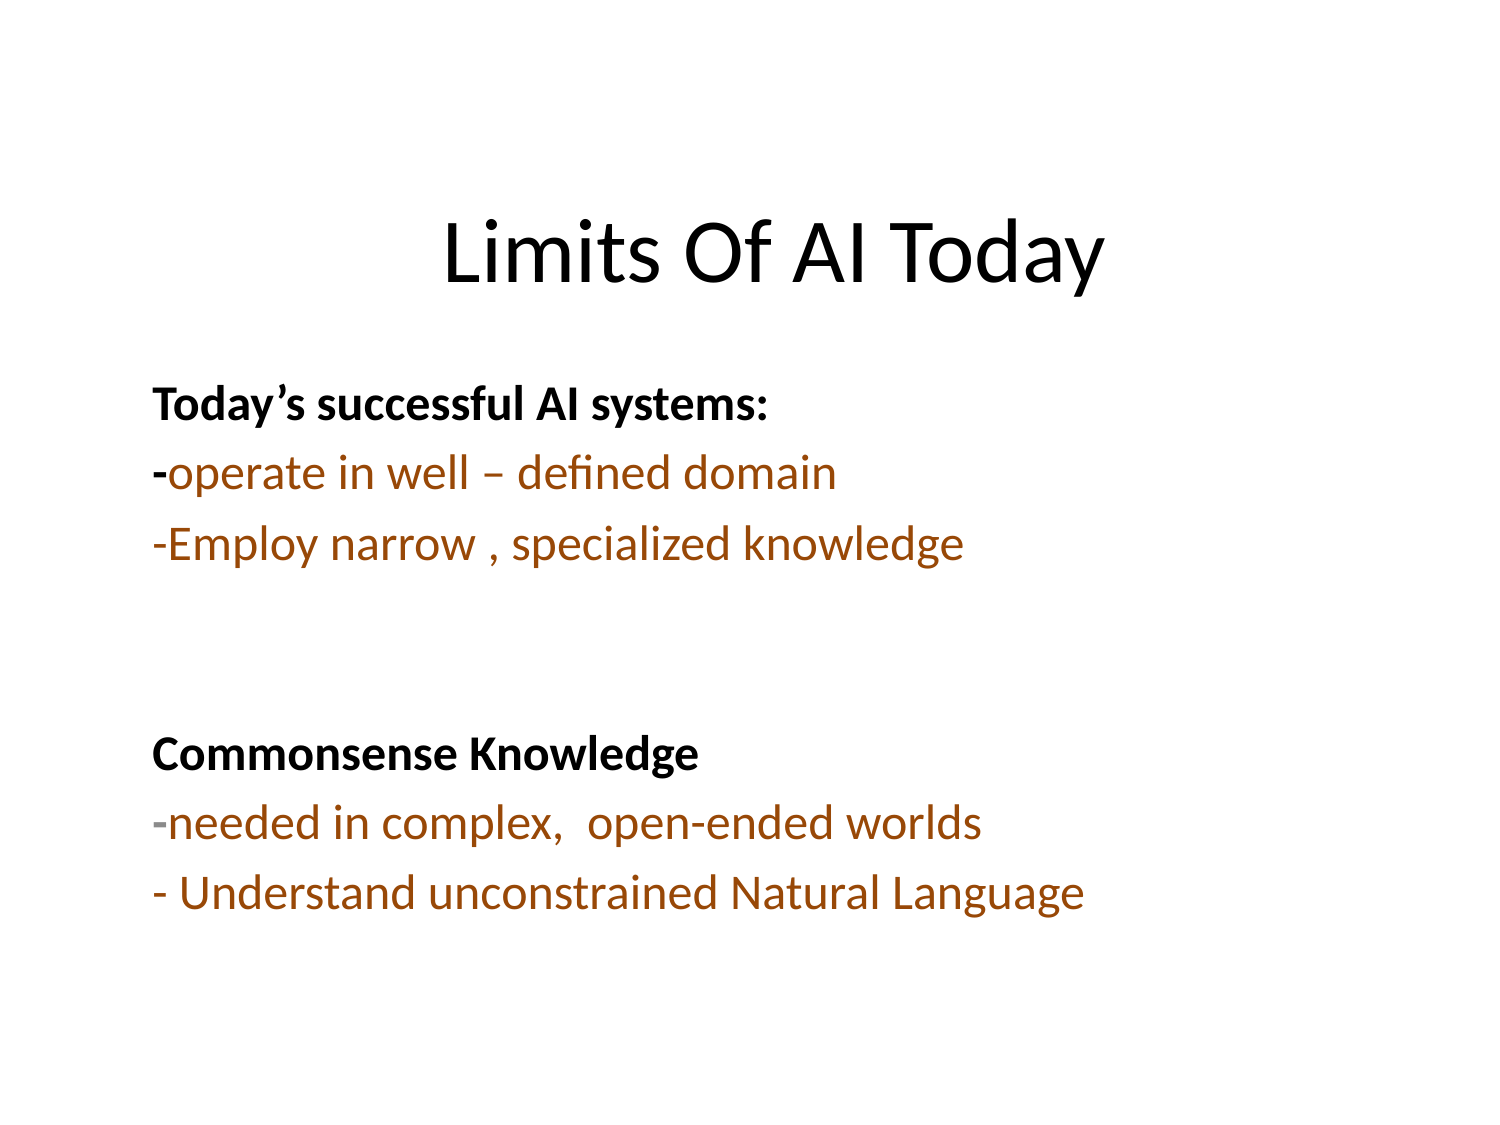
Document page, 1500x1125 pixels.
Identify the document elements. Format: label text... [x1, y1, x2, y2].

subtitle Today’s successful AI systems: -operate in well – defined domain -Employ narrow , specialized knowledge Commonsense Knowledge -needed in complex, open-ended worlds - Understand unconstrained Natural Language [137, 362, 1375, 1063]
title Limits Of AI Today [137, 125, 1413, 367]
